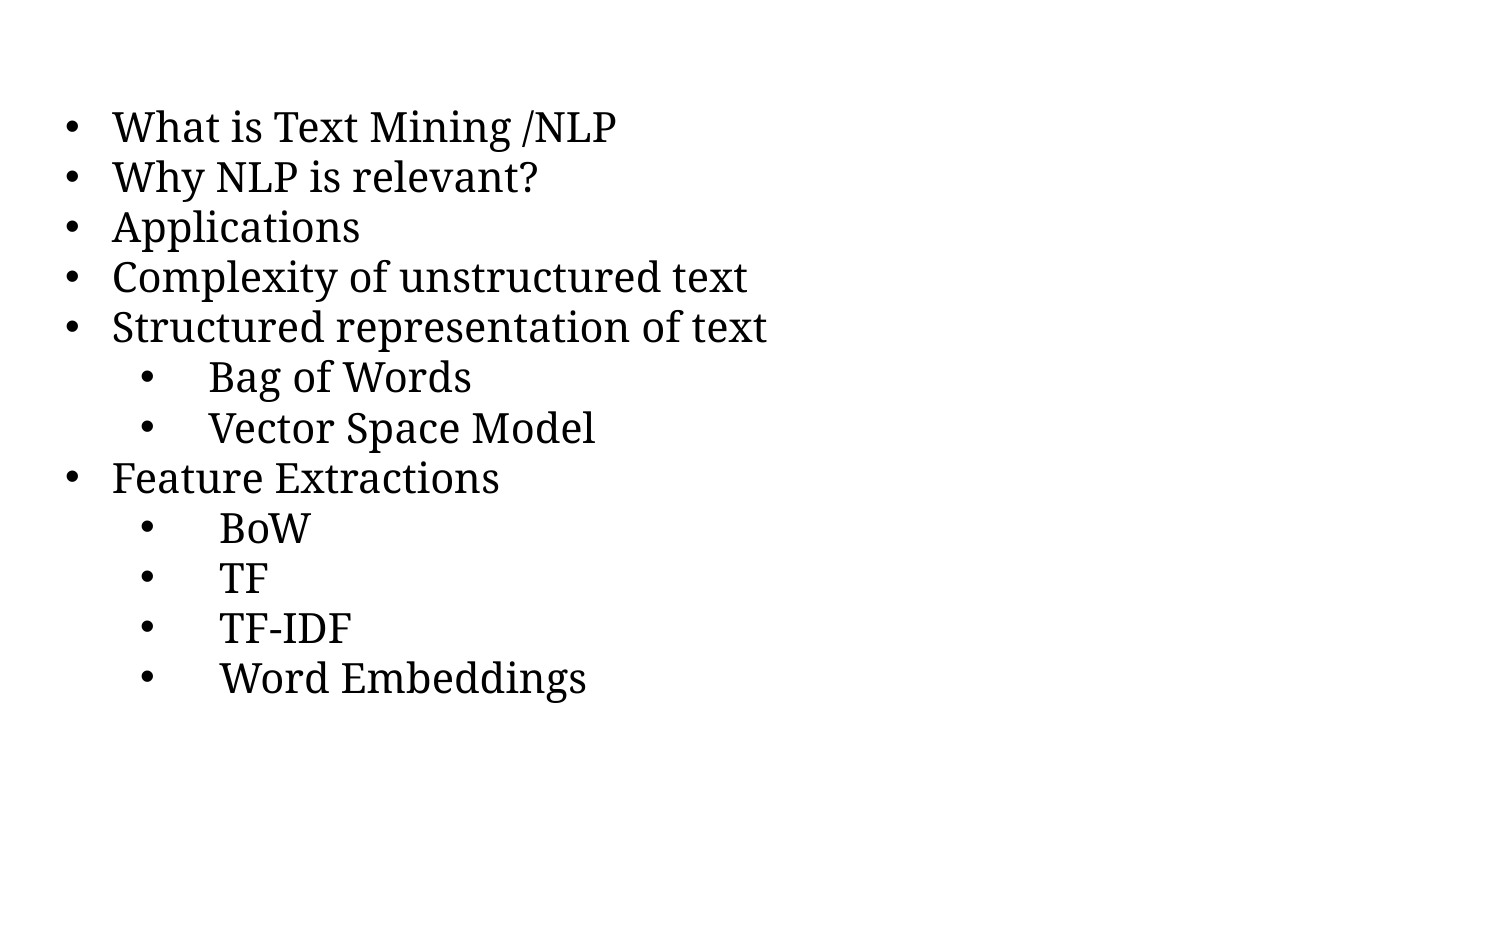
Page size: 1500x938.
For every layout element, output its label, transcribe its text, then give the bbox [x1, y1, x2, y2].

text_box What is Text Mining /NLP Why NLP is relevant? Applications Complexity of unstructured text Structured representation of text Bag of Words Vector Space Model Feature Extractions BoW TF TF-IDF Word Embeddings [50, 93, 1055, 709]
